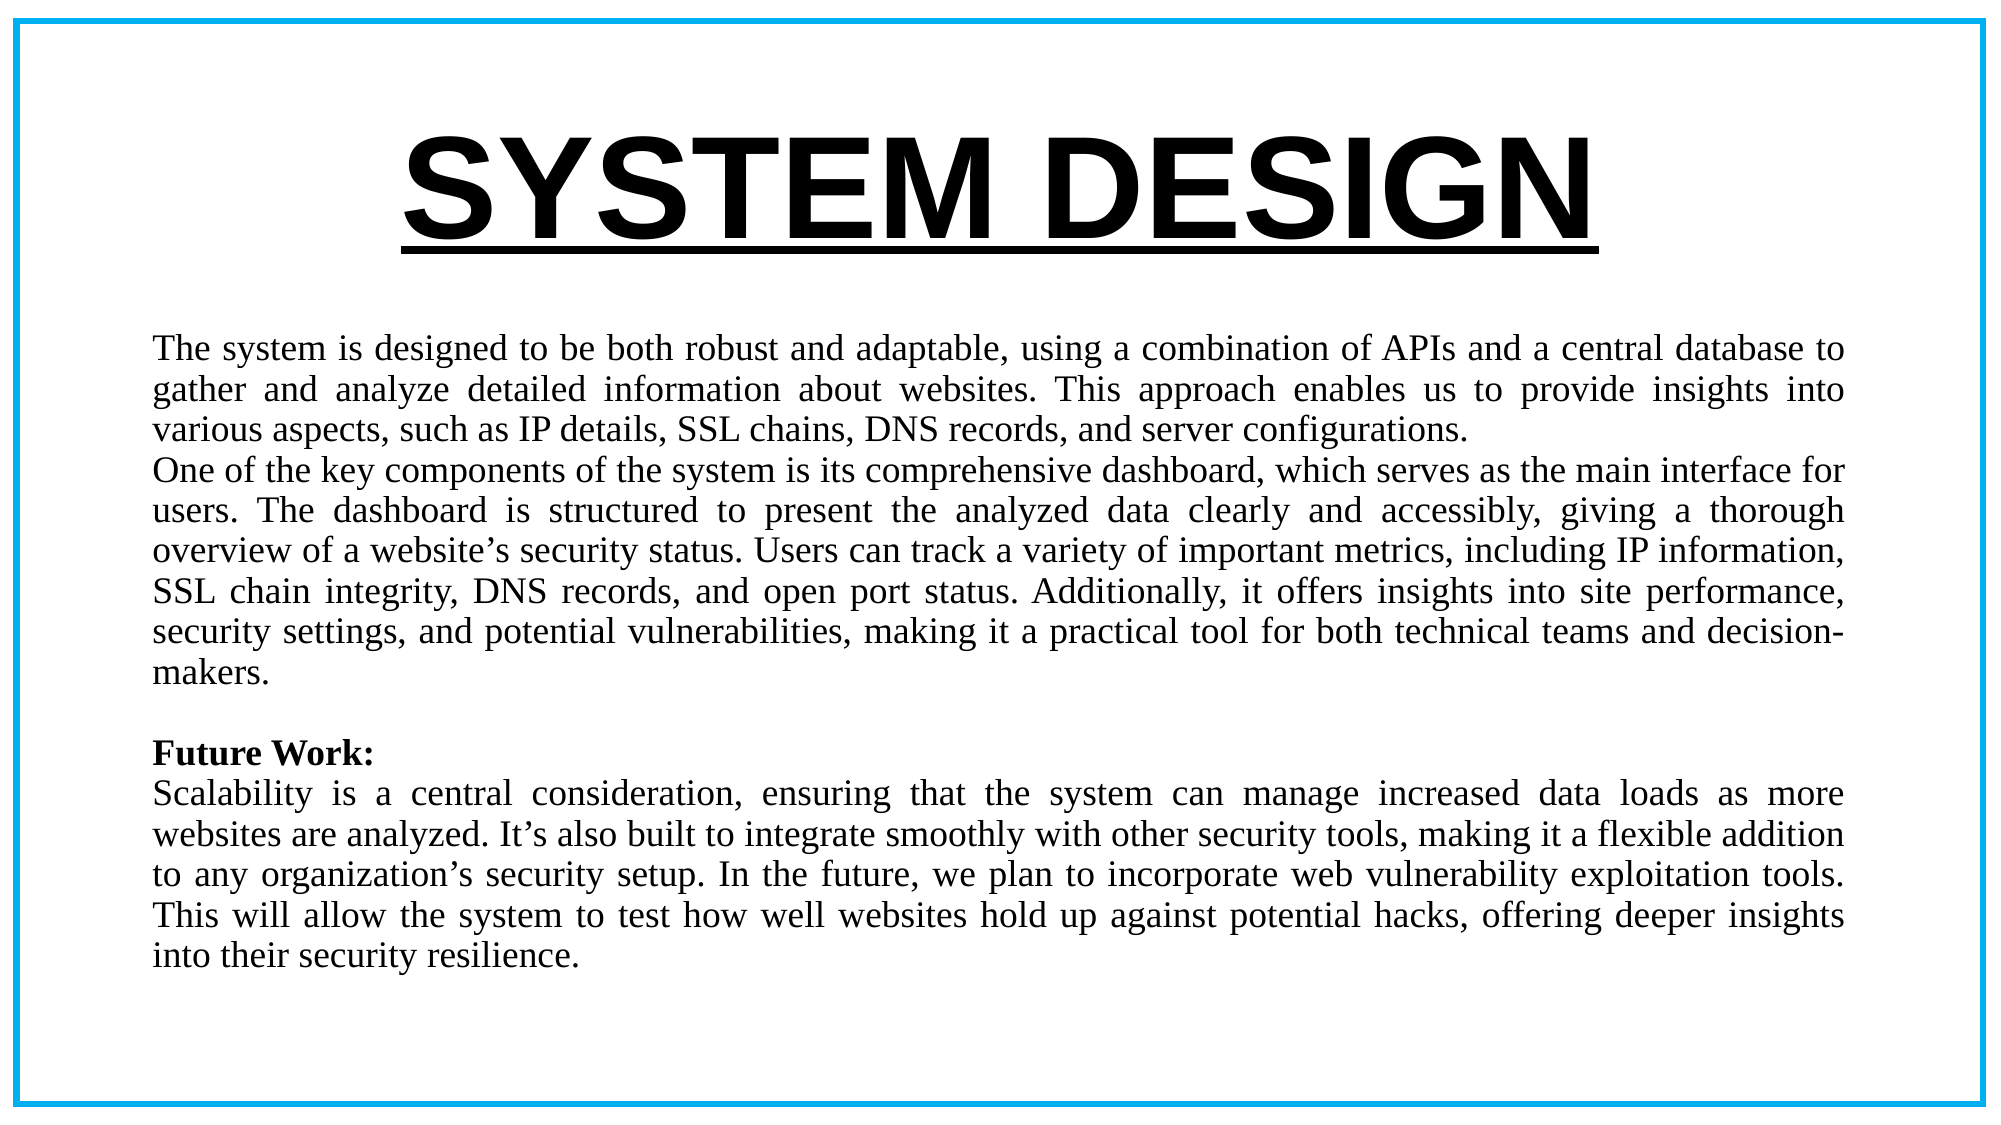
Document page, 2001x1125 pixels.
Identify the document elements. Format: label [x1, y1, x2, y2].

text_box [16, 20, 1984, 1105]
